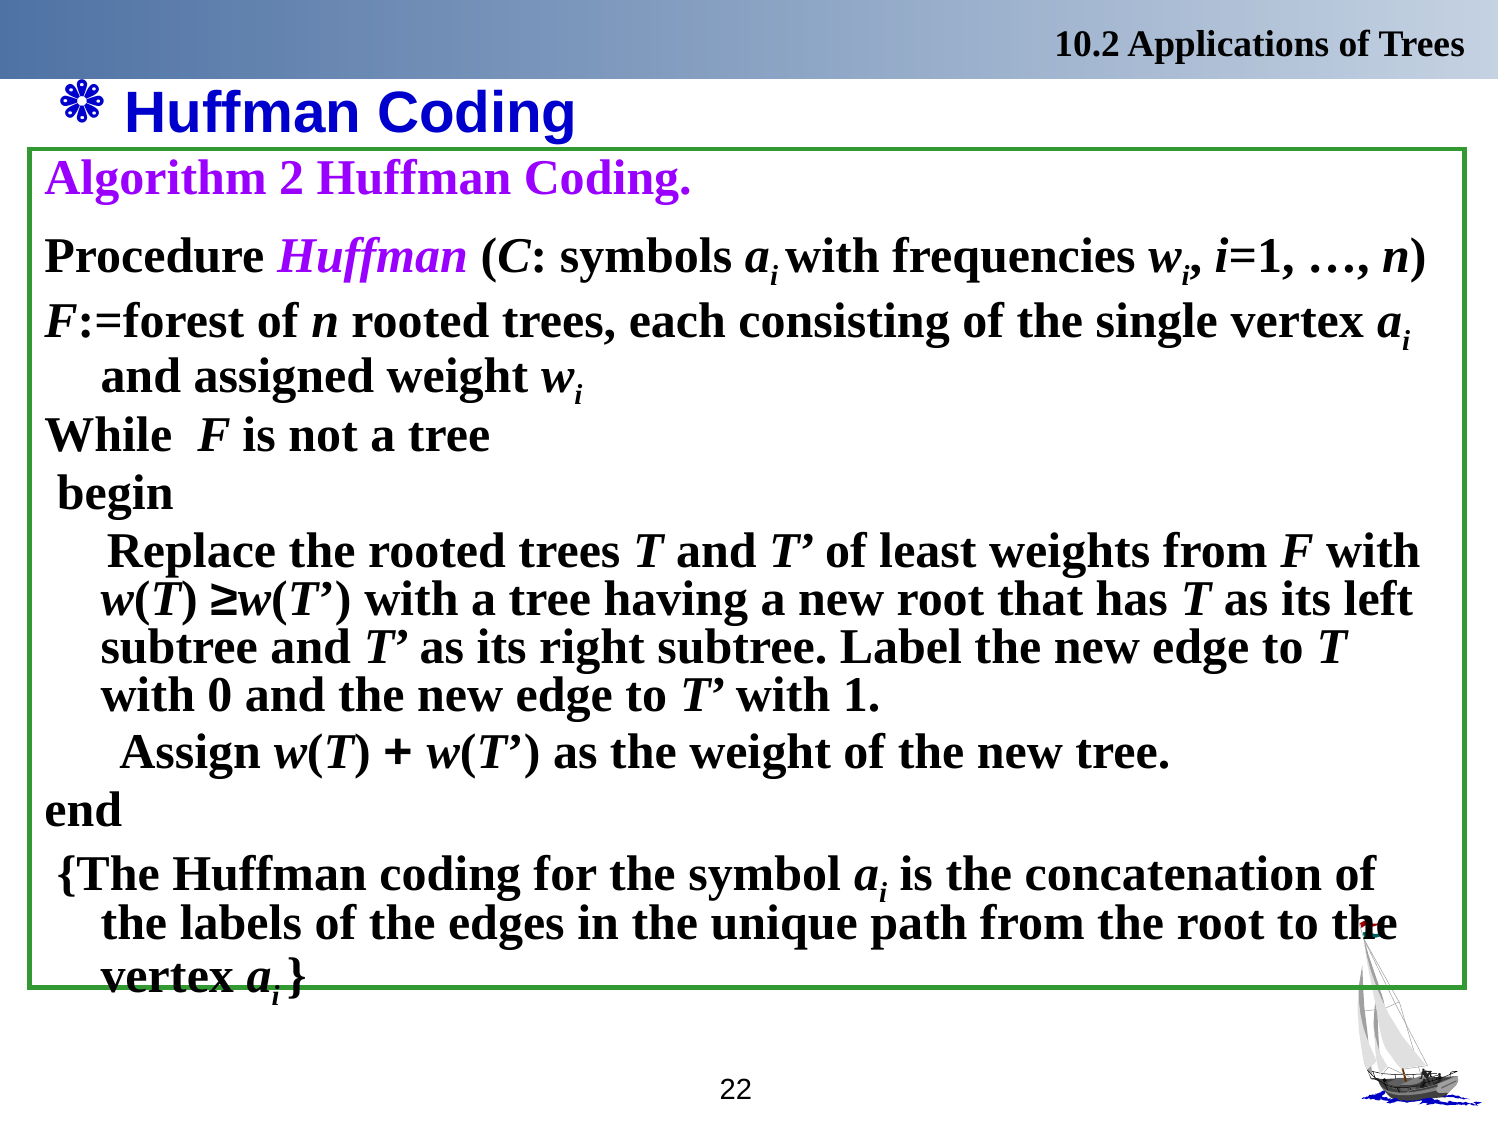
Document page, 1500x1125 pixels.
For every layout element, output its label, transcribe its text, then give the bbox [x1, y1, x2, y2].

list Algorithm 2 Huffman Coding. Procedure Huffman (C: symbols ai with frequencies wi, i=1, …, n) F:=forest of n rooted trees, each consisting of the single vertex ai and assigned weight wi While F is not a tree begin Replace the rooted trees T and T’ of least weights from F with w(T) ≥w(T’) with a tree having a new root that has T as its left subtree and T’ as its right subtree. Label the new edge to T with 0 and the new edge to T’ with 1. Assign w(T) + w(T’) as the weight of the new tree. end {The Huffman coding for the symbol ai is the concatenation of the labels of the edges in the unique path from the root to the vertex ai } [29, 148, 1465, 988]
picture [0, 0, 1500, 79]
text_box 10.2 Applications of Trees [597, 11, 1490, 72]
slide_number 22 [666, 1049, 768, 1125]
title Huffman Coding [41, 66, 1392, 148]
